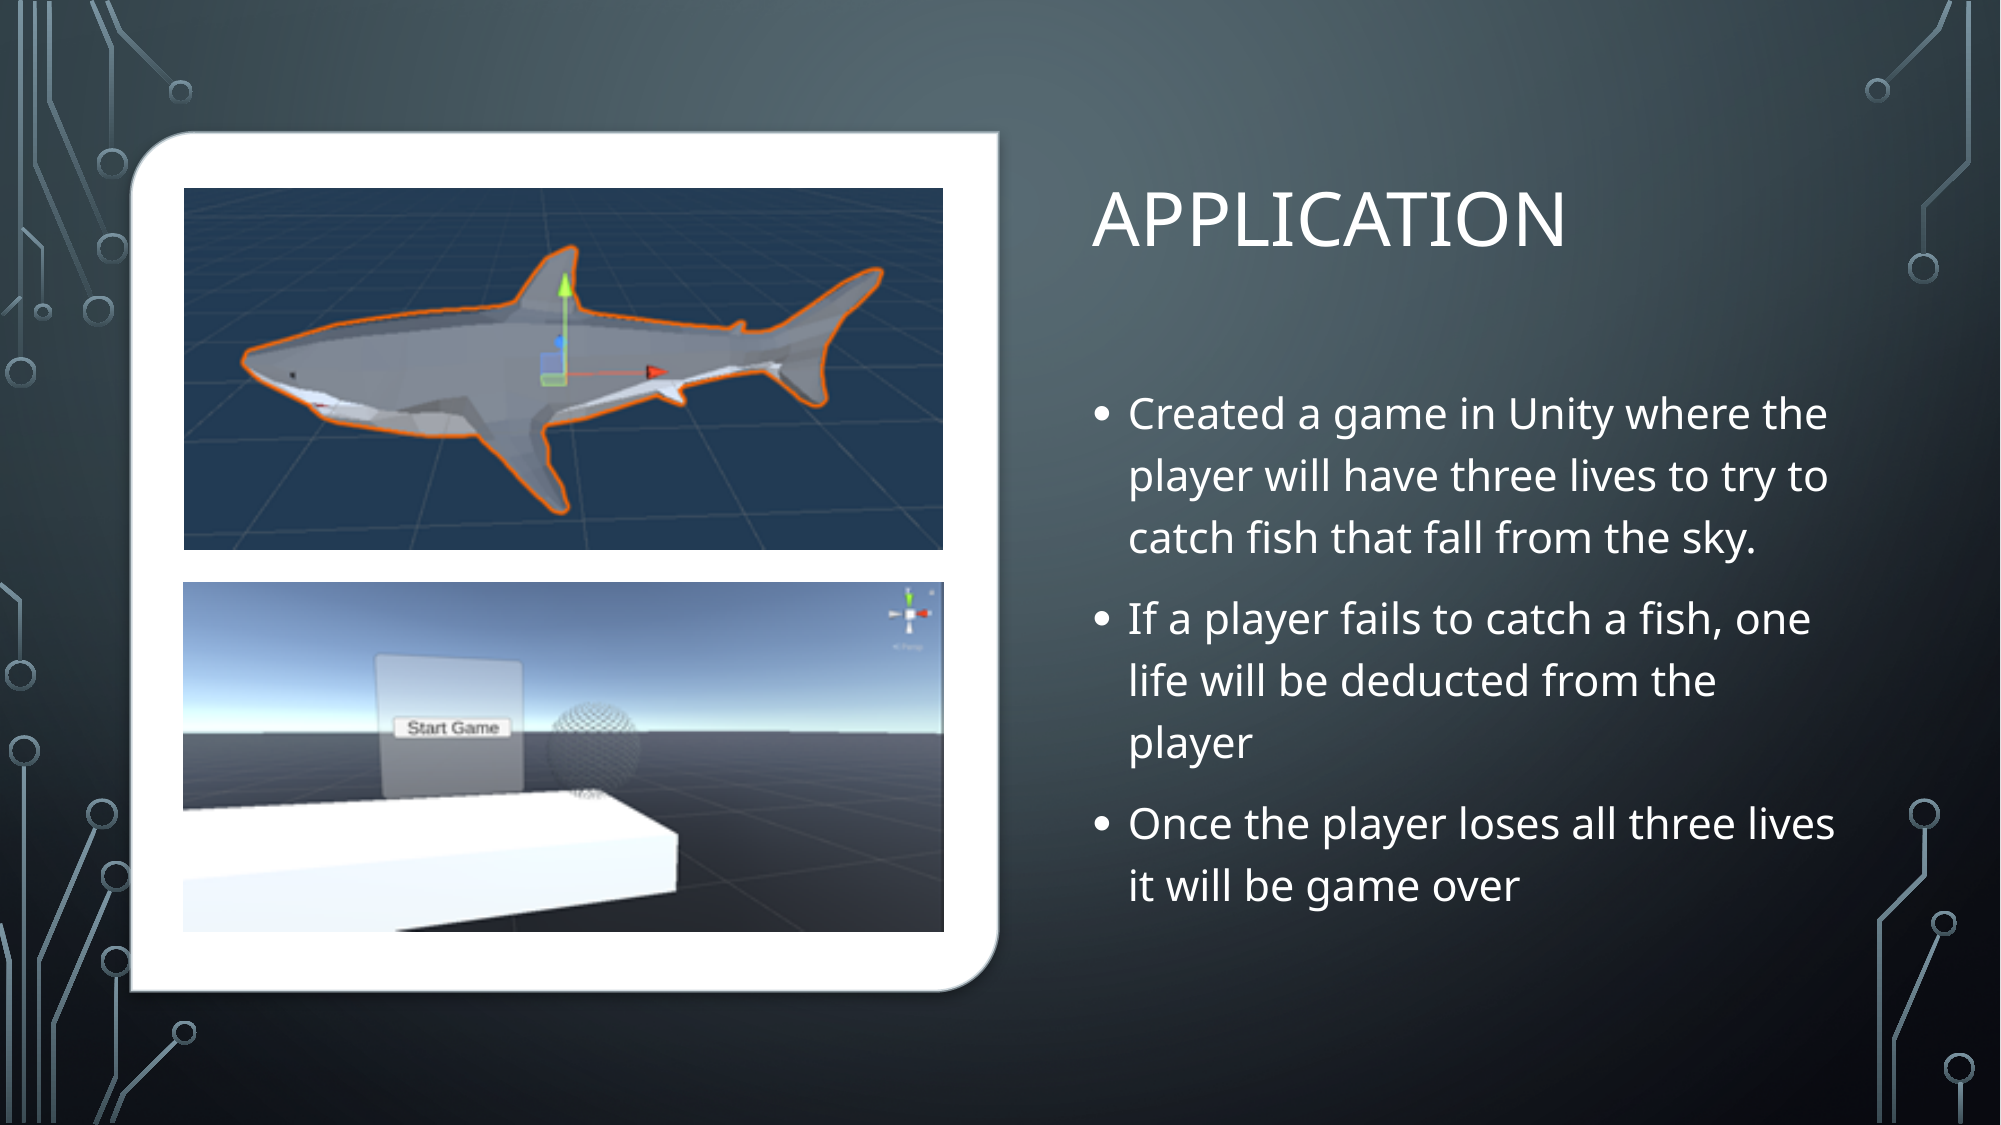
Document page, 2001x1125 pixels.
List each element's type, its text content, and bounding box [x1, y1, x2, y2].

text_box [129, 131, 1000, 993]
picture [184, 187, 944, 550]
title Application [1077, 101, 1857, 344]
picture [183, 582, 945, 932]
list Created a game in Unity where the player will have three lives to try to catch fish that fall from the sky. If a player fails to catch a fish, one life will be deducted from the player Once the player loses all three lives it will be game over [1077, 369, 1857, 950]
